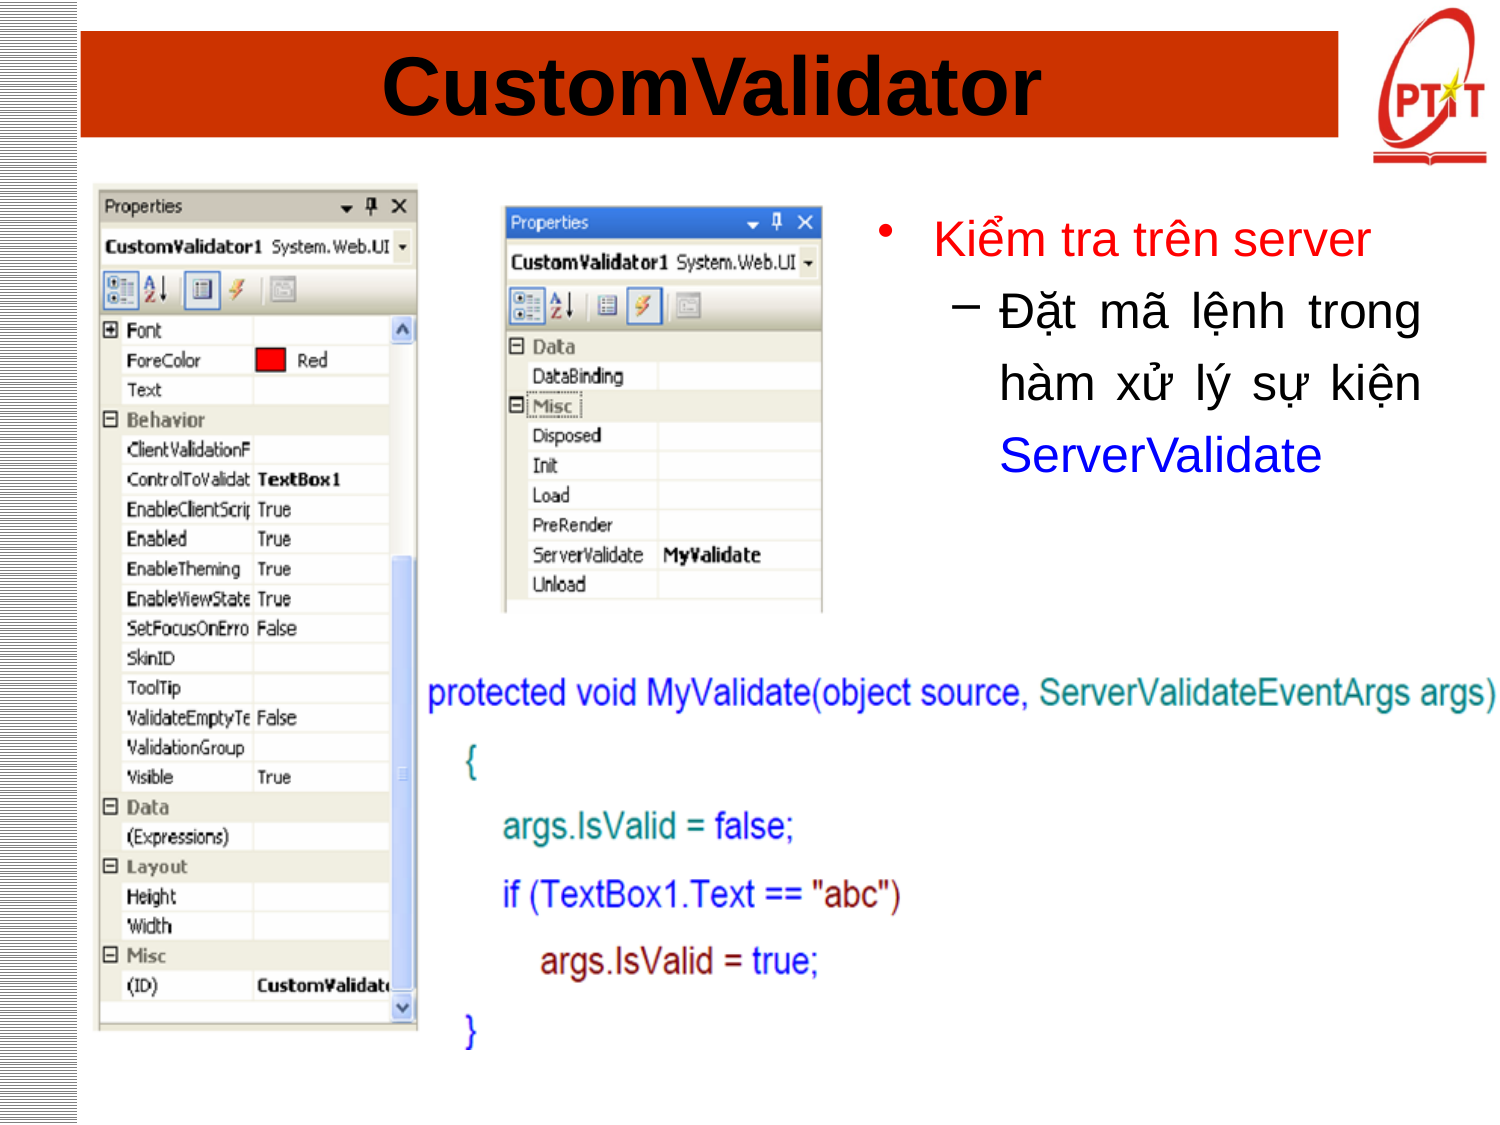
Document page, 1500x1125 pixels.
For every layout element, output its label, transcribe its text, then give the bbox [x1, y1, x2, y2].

picture [87, 179, 1500, 1051]
picture [1373, 0, 1489, 167]
title CustomValidator [87, 24, 1338, 138]
